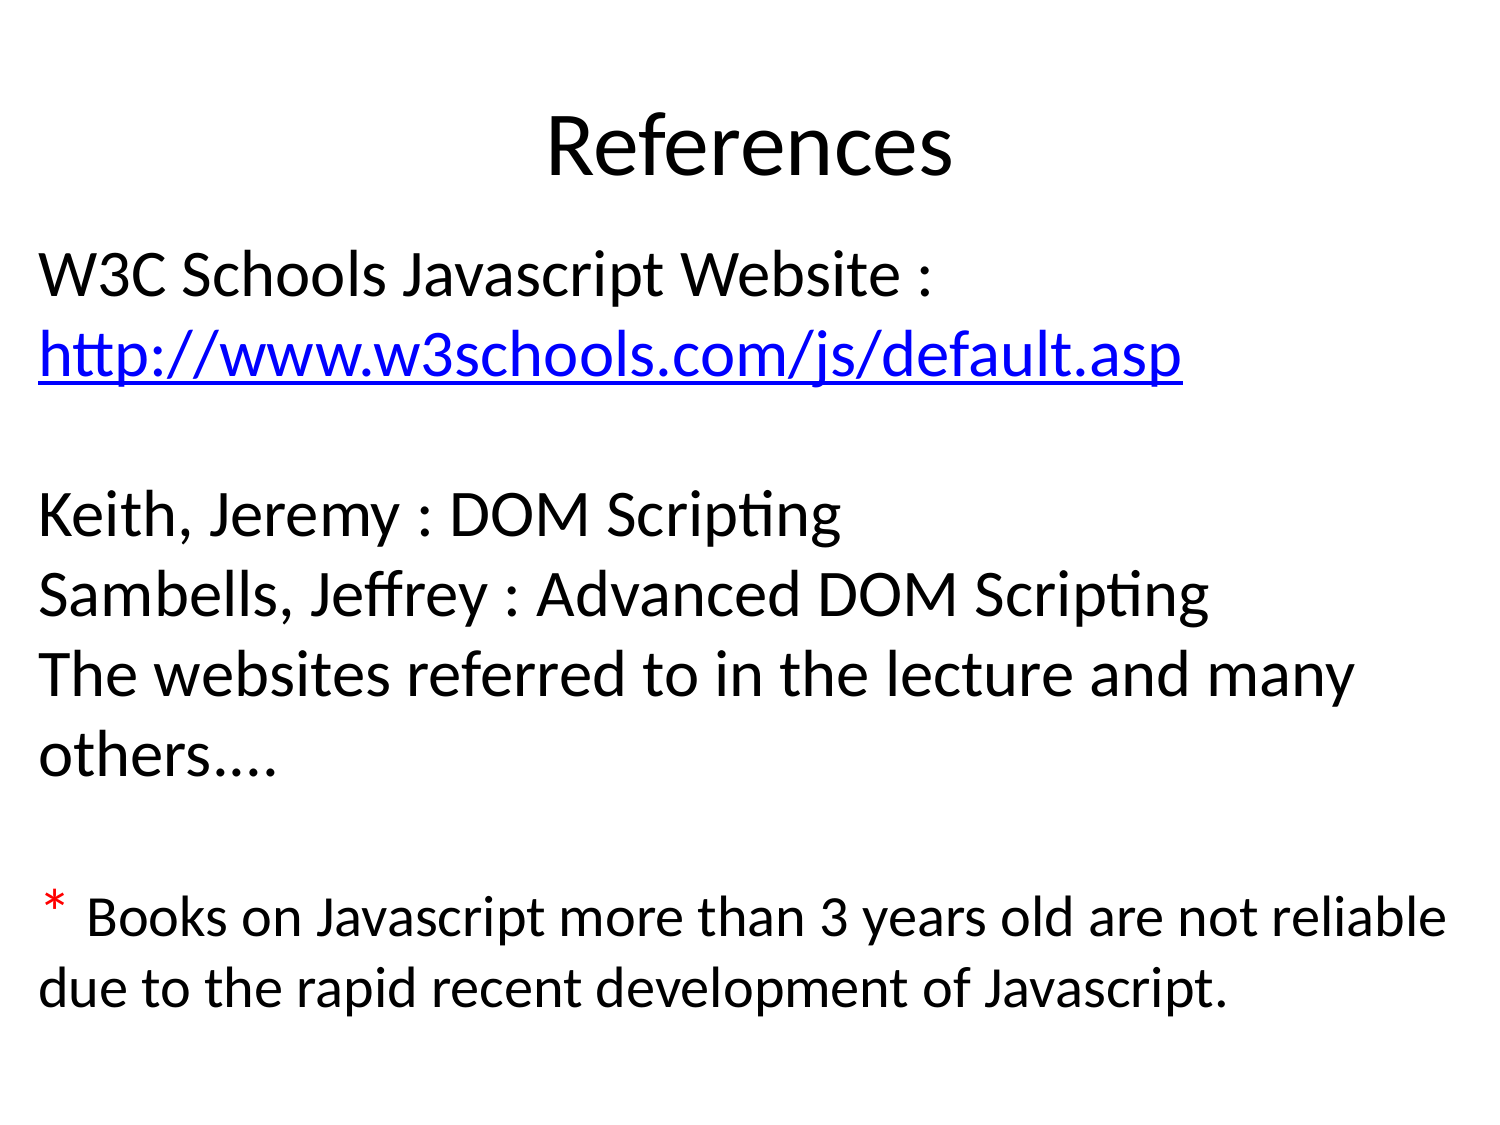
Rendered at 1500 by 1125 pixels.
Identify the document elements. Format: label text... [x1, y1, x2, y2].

text_box W3C Schools Javascript Website : http://www.w3schools.com/js/default.asp Keith, Jeremy : DOM Scripting Sambells, Jeffrey : Advanced DOM Scripting The websites referred to in the lecture and many others.... * Books on Javascript more than 3 years old are not reliable due to the rapid recent development of Javascript. [23, 222, 1477, 1027]
title References [74, 44, 1426, 222]
